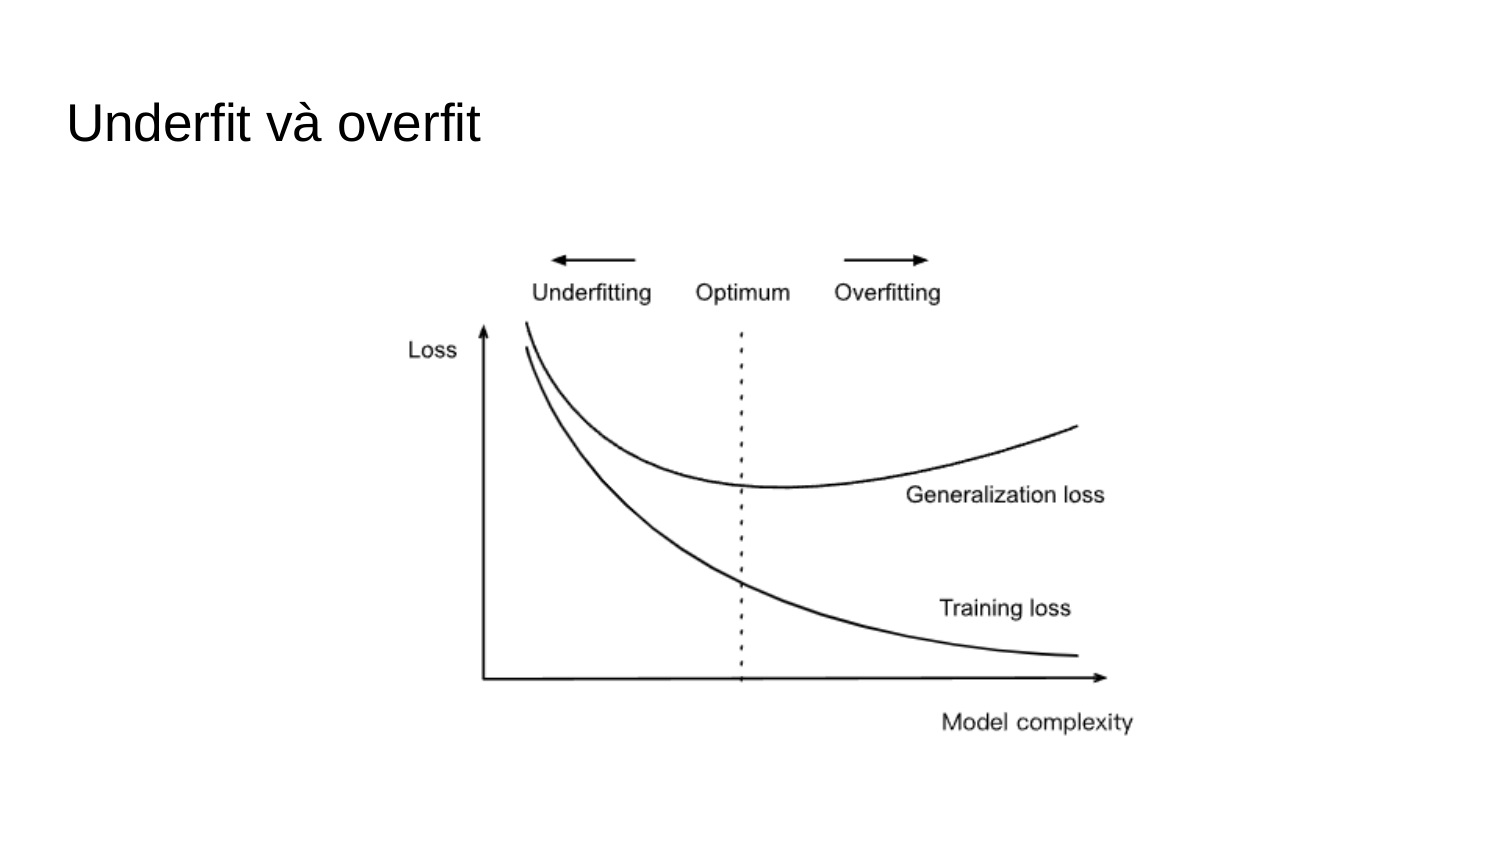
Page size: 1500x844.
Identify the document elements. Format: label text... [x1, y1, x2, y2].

title Underfit và overfit [51, 72, 1449, 167]
picture [401, 253, 1159, 750]
